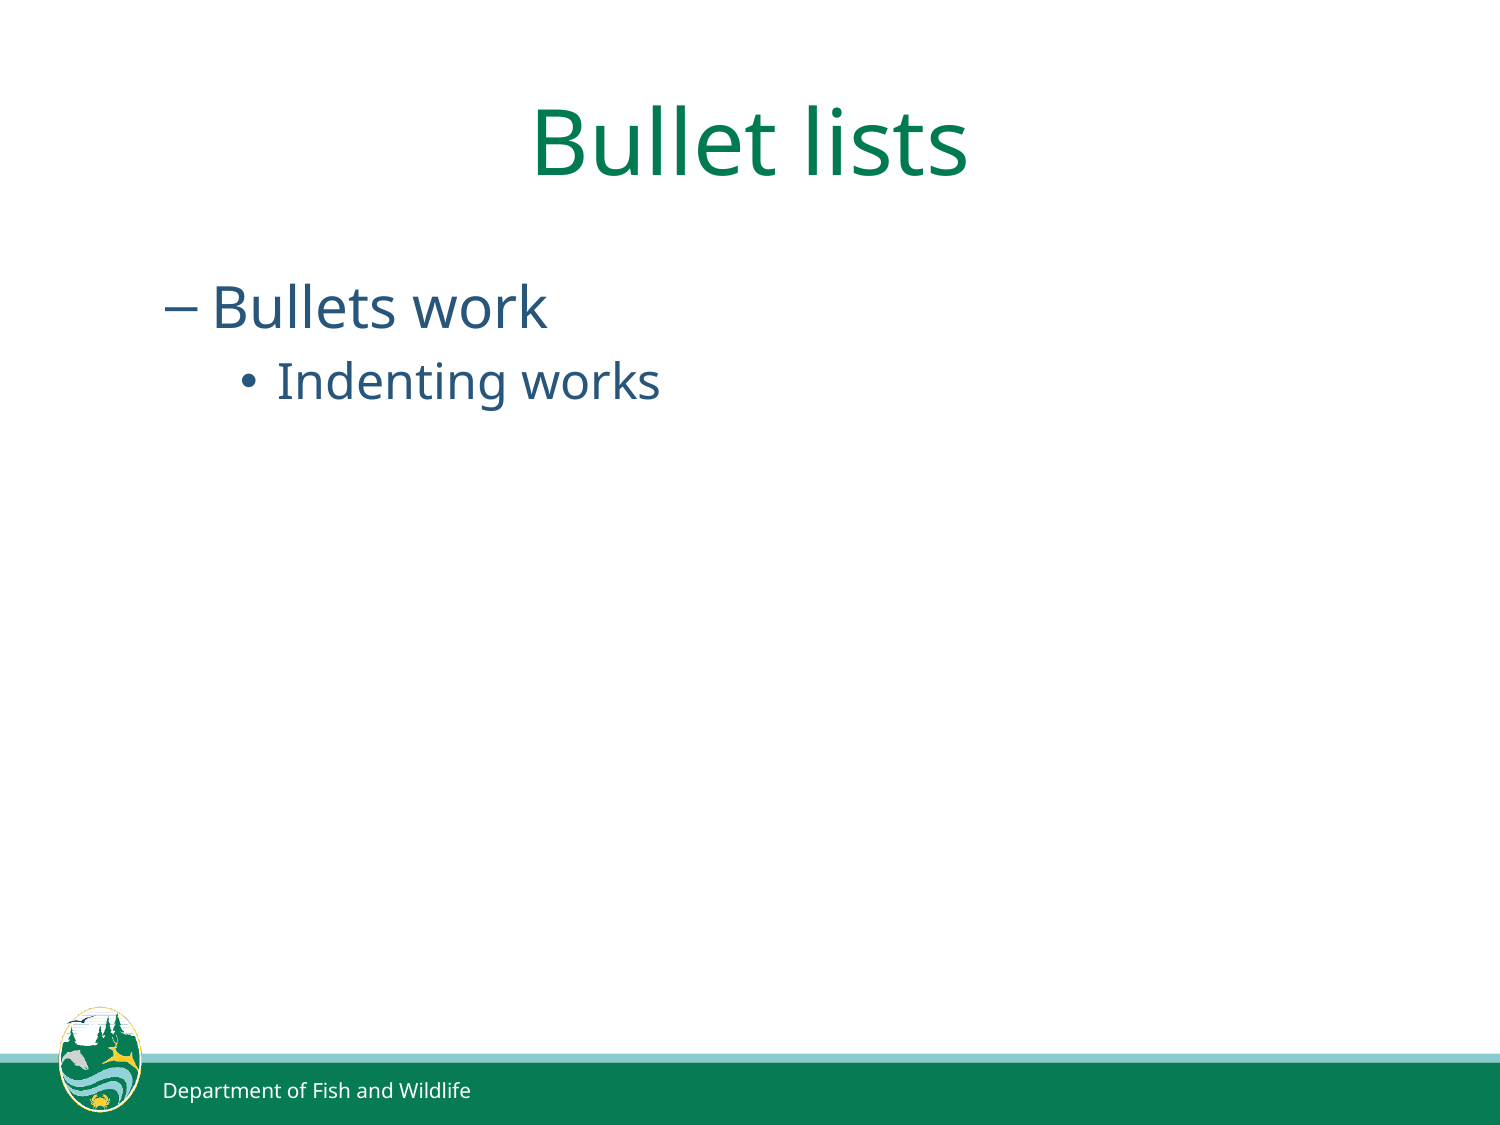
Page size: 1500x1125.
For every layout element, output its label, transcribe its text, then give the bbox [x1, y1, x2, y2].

picture [56, 1004, 144, 1114]
title Bullet lists [75, 45, 1425, 233]
list Bullets work Indenting works [75, 262, 1425, 1005]
